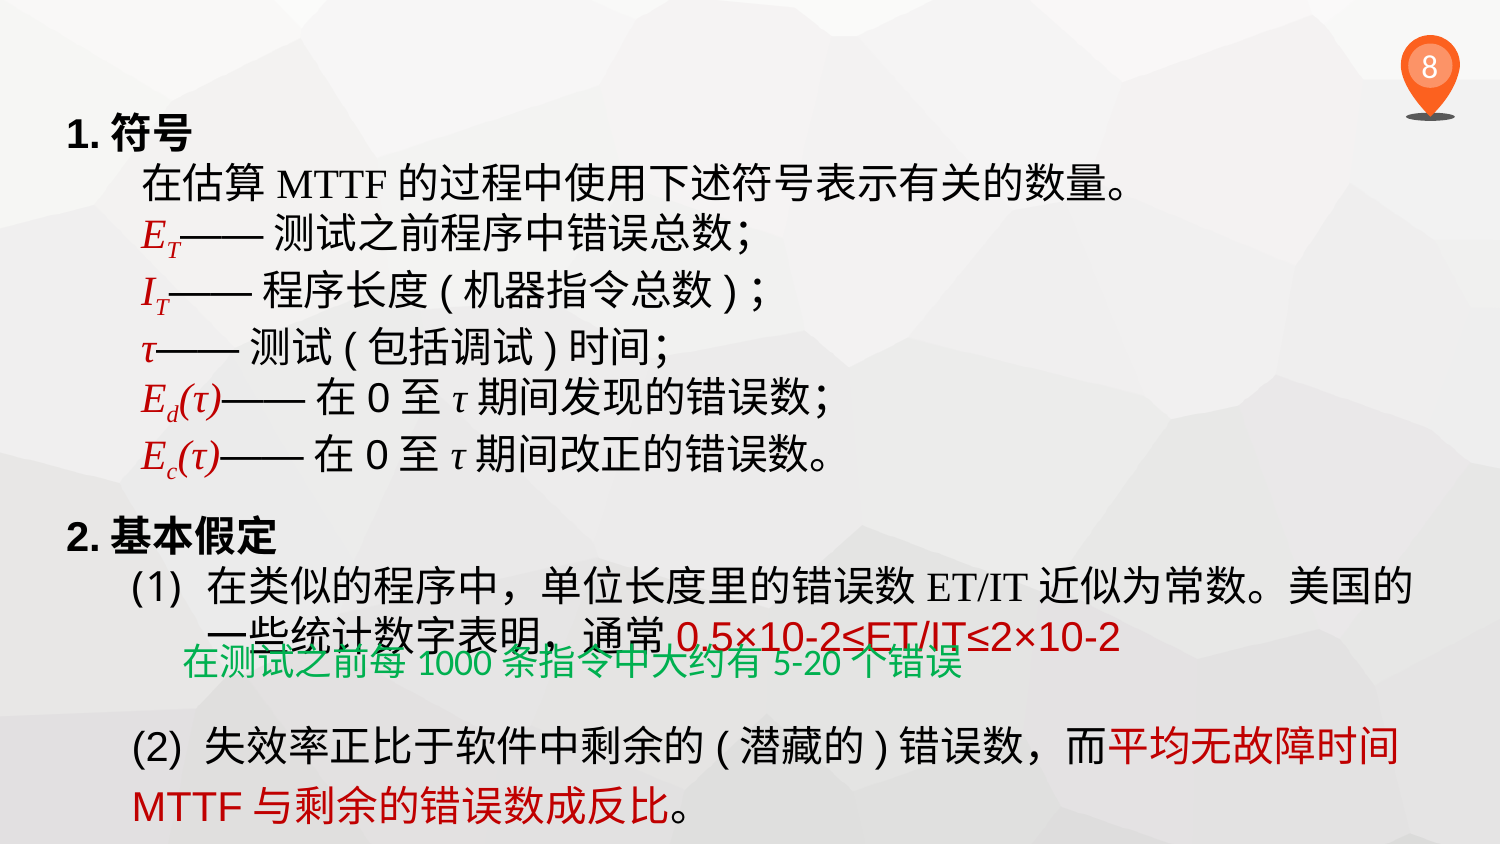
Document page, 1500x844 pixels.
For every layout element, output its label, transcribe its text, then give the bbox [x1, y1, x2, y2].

slide_number 8 [1254, 42, 1500, 88]
text_box 1.符号 在估算MTTF的过程中使用下述符号表示有关的数量。 ET——测试之前程序中错误总数； IT——程序长度(机器指令总数)； τ——测试(包括调试)时间； Ed(τ)——在0至τ期间发现的错误数； Ec(τ)——在0至τ期间改正的错误数。 2.基本假定 在类似的程序中，单位长度里的错误数ET/IT近似为常数。美国的一些统计数字表明，通常0.5×10-2≤ET/IT≤2×10-2 (2) 失效率正比于软件中剩余的(潜藏的)错误数，而平均无故障时间MTTF与剩余的错误数成反比。 [51, 82, 1449, 838]
picture [0, 0, 1500, 844]
text_box 在测试之前每1000条指令中大约有5-20个错误 [167, 630, 1006, 691]
